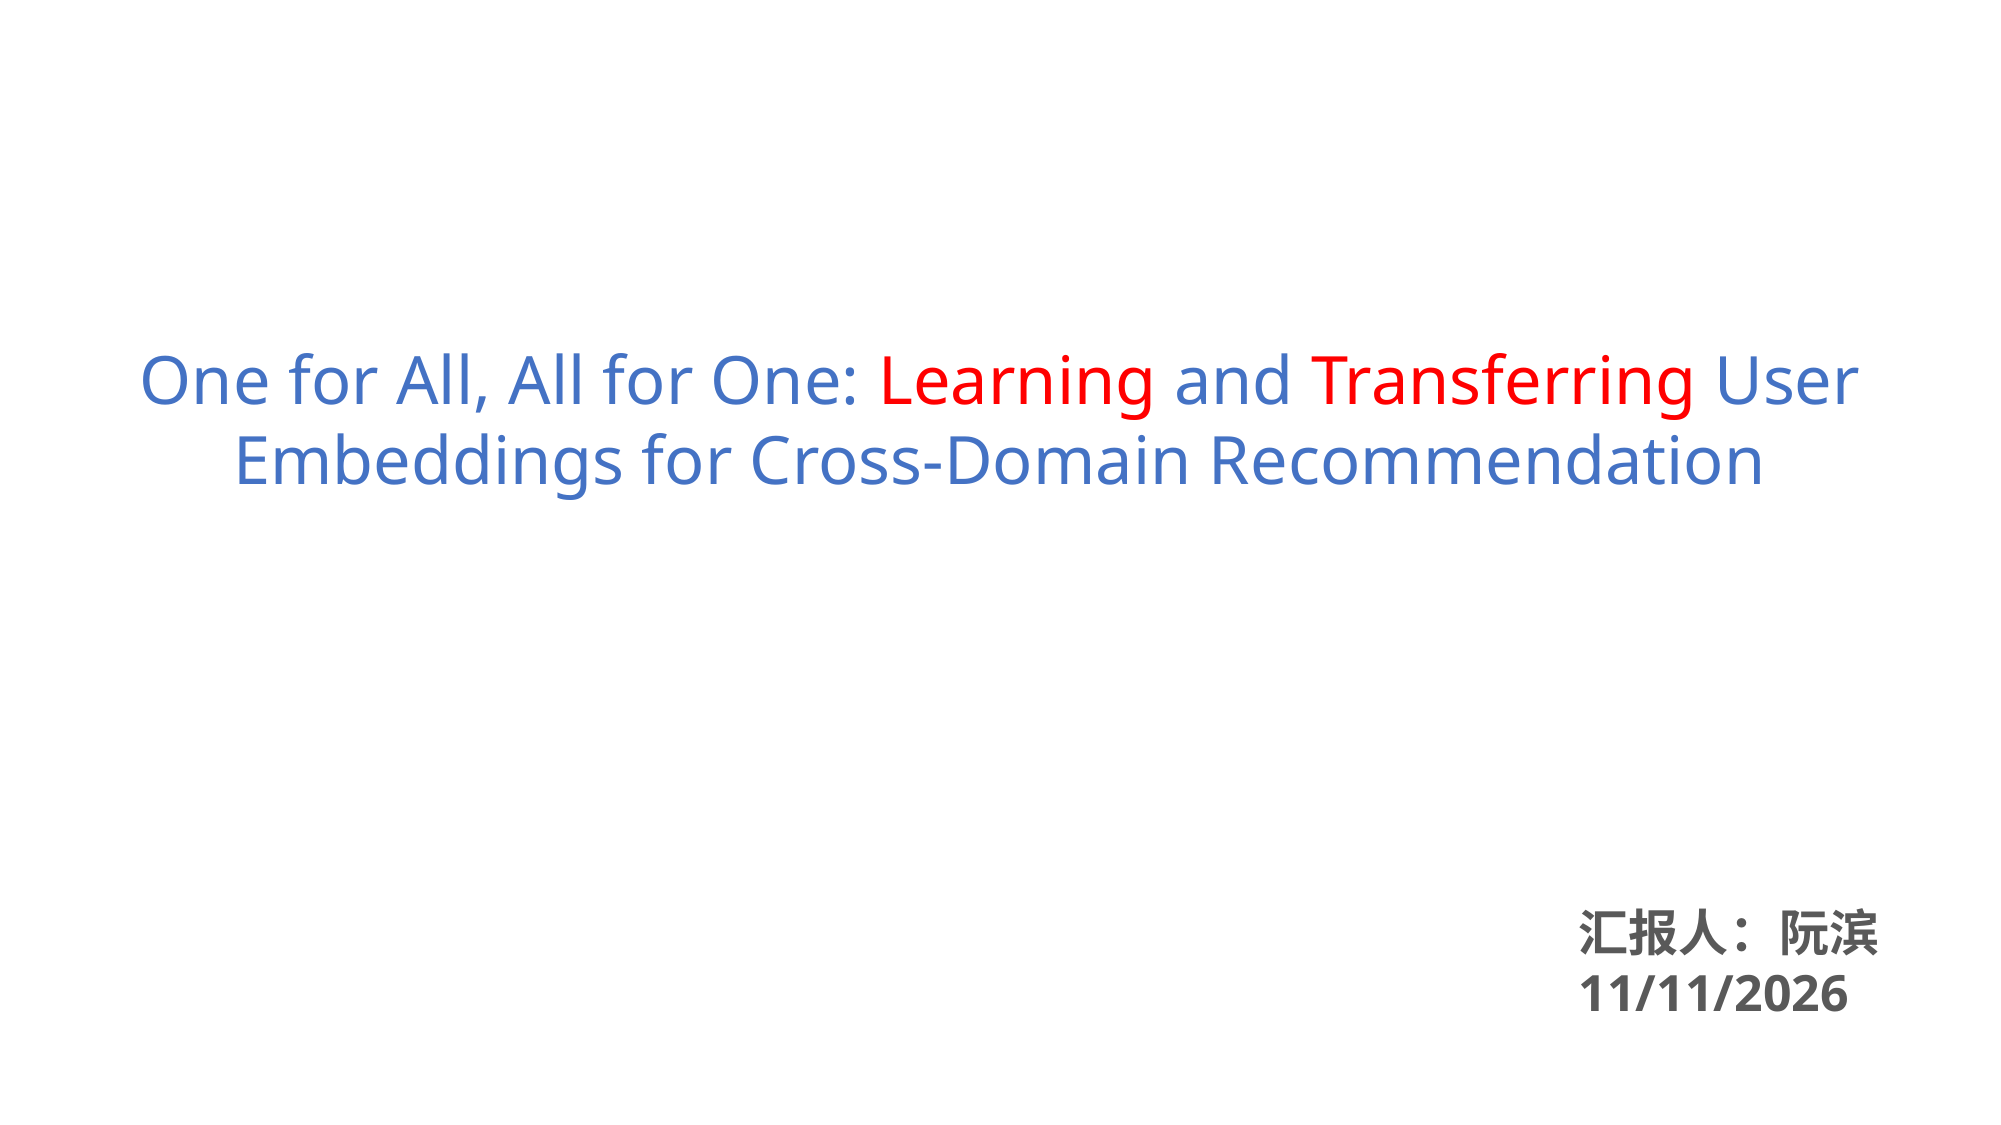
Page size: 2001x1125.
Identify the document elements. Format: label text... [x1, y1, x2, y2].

text_box 汇报人：阮滨 2022/12/14 [1564, 893, 1939, 1037]
text_box One for All, All for One: Learning and Transferring User Embeddings for Cross-Domain Recommendation [0, 330, 2000, 505]
